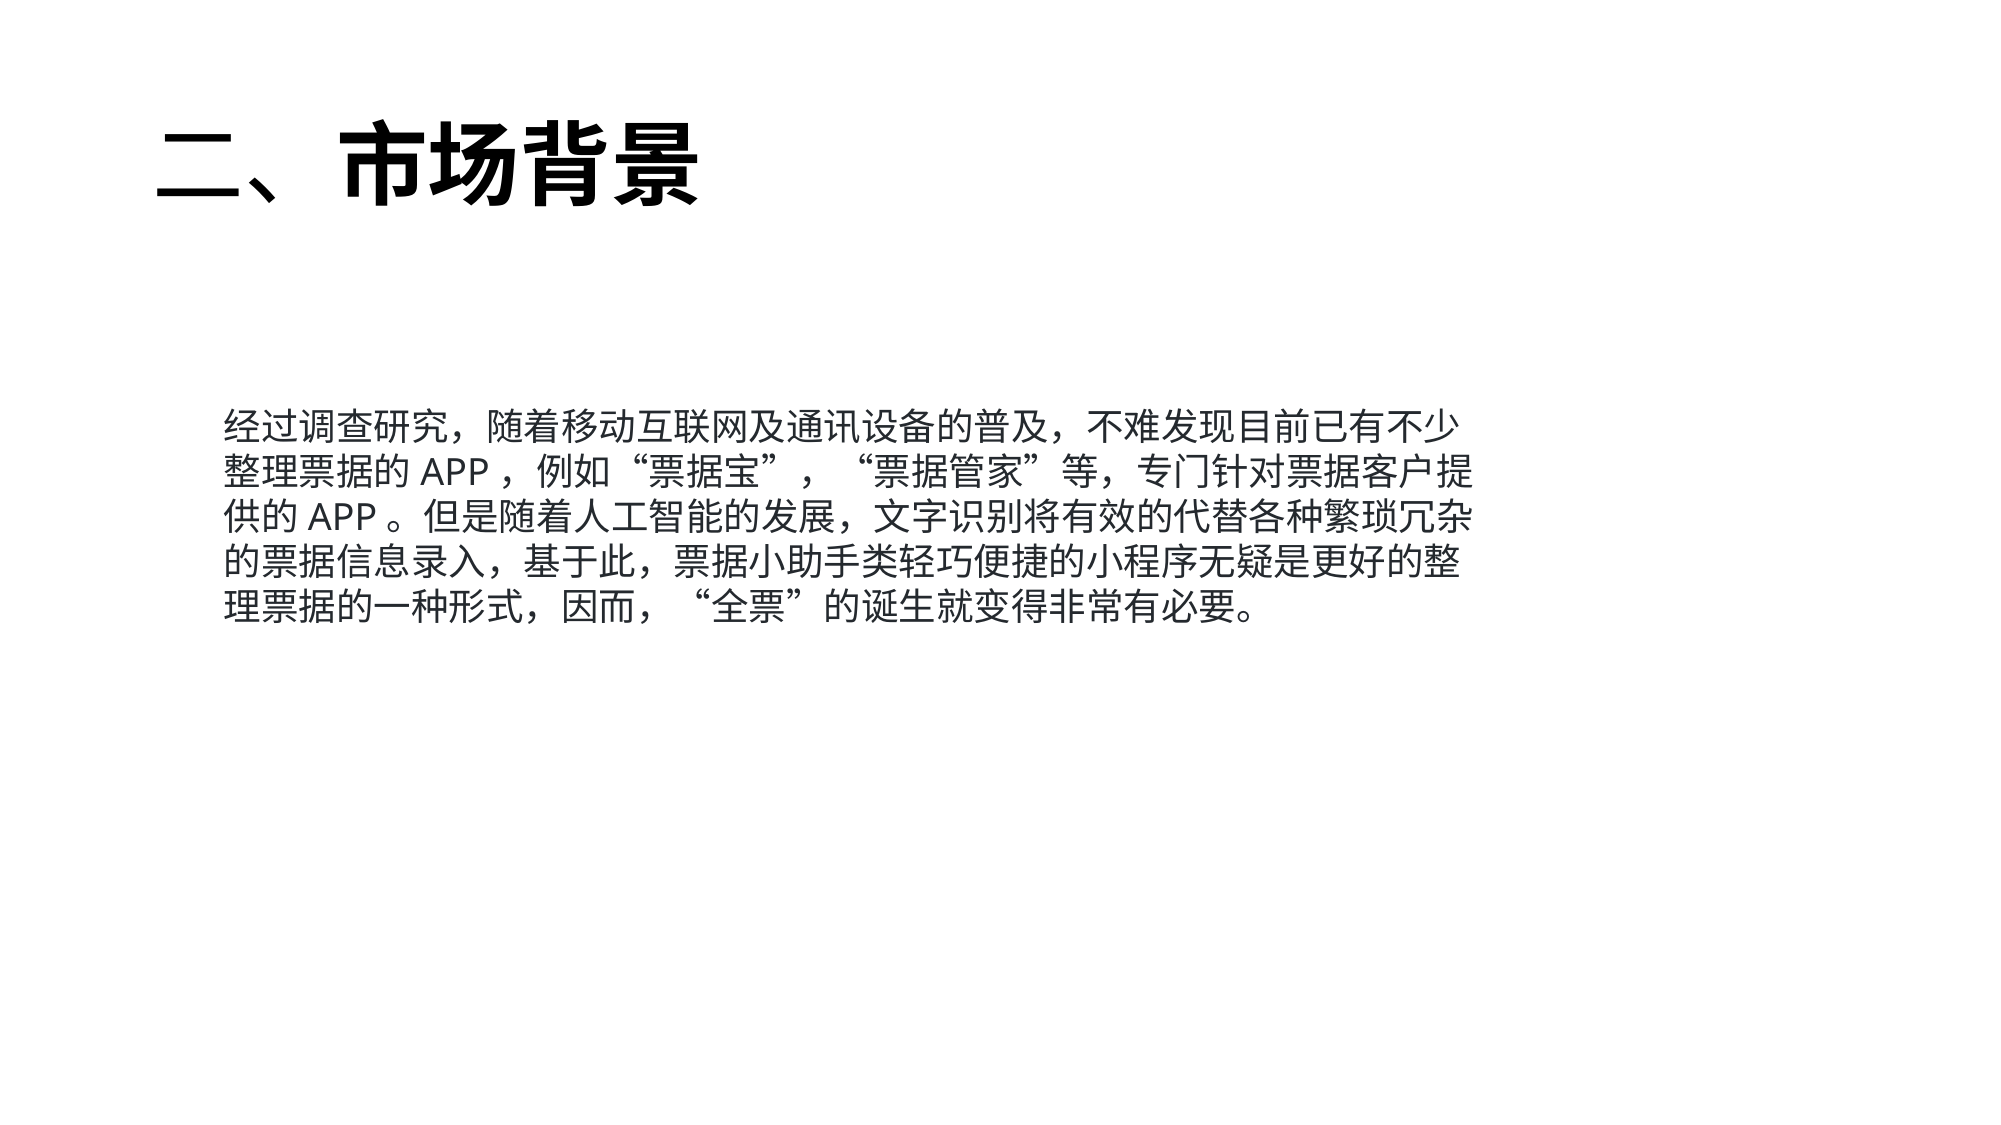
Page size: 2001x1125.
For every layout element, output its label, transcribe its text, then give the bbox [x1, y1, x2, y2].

text_box 经过调查研究，随着移动互联网及通讯设备的普及，不难发现目前已有不少整理票据的APP，例如“票据宝”，“票据管家”等，专门针对票据客户提供的APP。但是随着人工智能的发展，文字识别将有效的代替各种繁琐冗杂的票据信息录入，基于此，票据小助手类轻巧便捷的小程序无疑是更好的整理票据的一种形式，因而，“全票”的诞生就变得非常有必要。 [209, 395, 1500, 636]
title 二、市场背景 [137, 59, 1863, 278]
